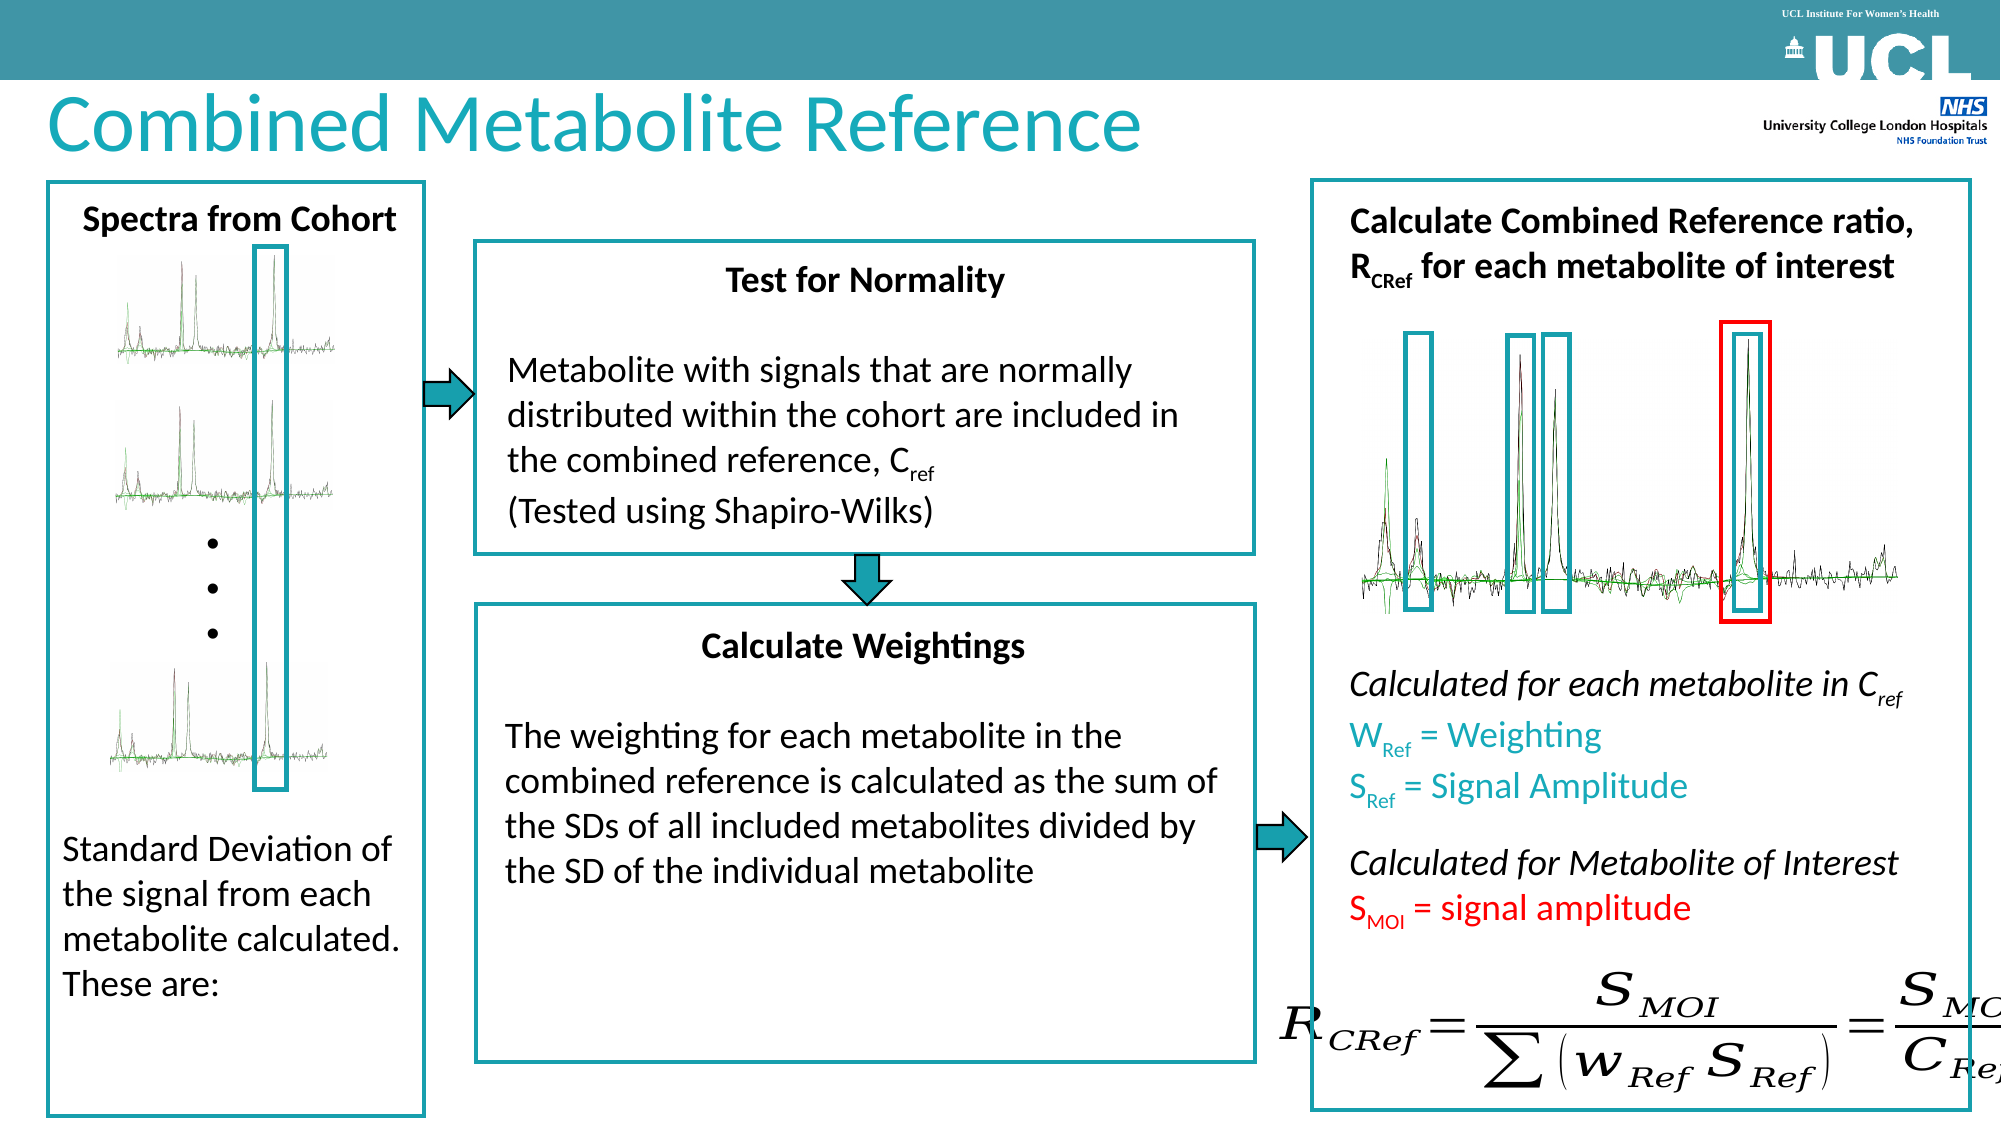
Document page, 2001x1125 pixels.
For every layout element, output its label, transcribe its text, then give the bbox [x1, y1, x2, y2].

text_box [47, 186, 433, 1125]
text_box [1255, 810, 1309, 864]
text_box Combined Metabolite Reference [32, 80, 1656, 208]
text_box [1720, 321, 1771, 333]
text_box [840, 554, 894, 603]
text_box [475, 603, 1255, 1095]
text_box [1361, 333, 1898, 614]
picture [1758, 95, 1988, 145]
text_box [1311, 179, 1971, 1111]
picture [0, 0, 2000, 80]
text_box [47, 181, 425, 186]
text_box [1720, 614, 1771, 622]
text_box [433, 367, 474, 421]
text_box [474, 240, 1254, 554]
text_box Calculate Combined Reference ratio, RCRef for each metabolite of interest [1335, 188, 1971, 300]
